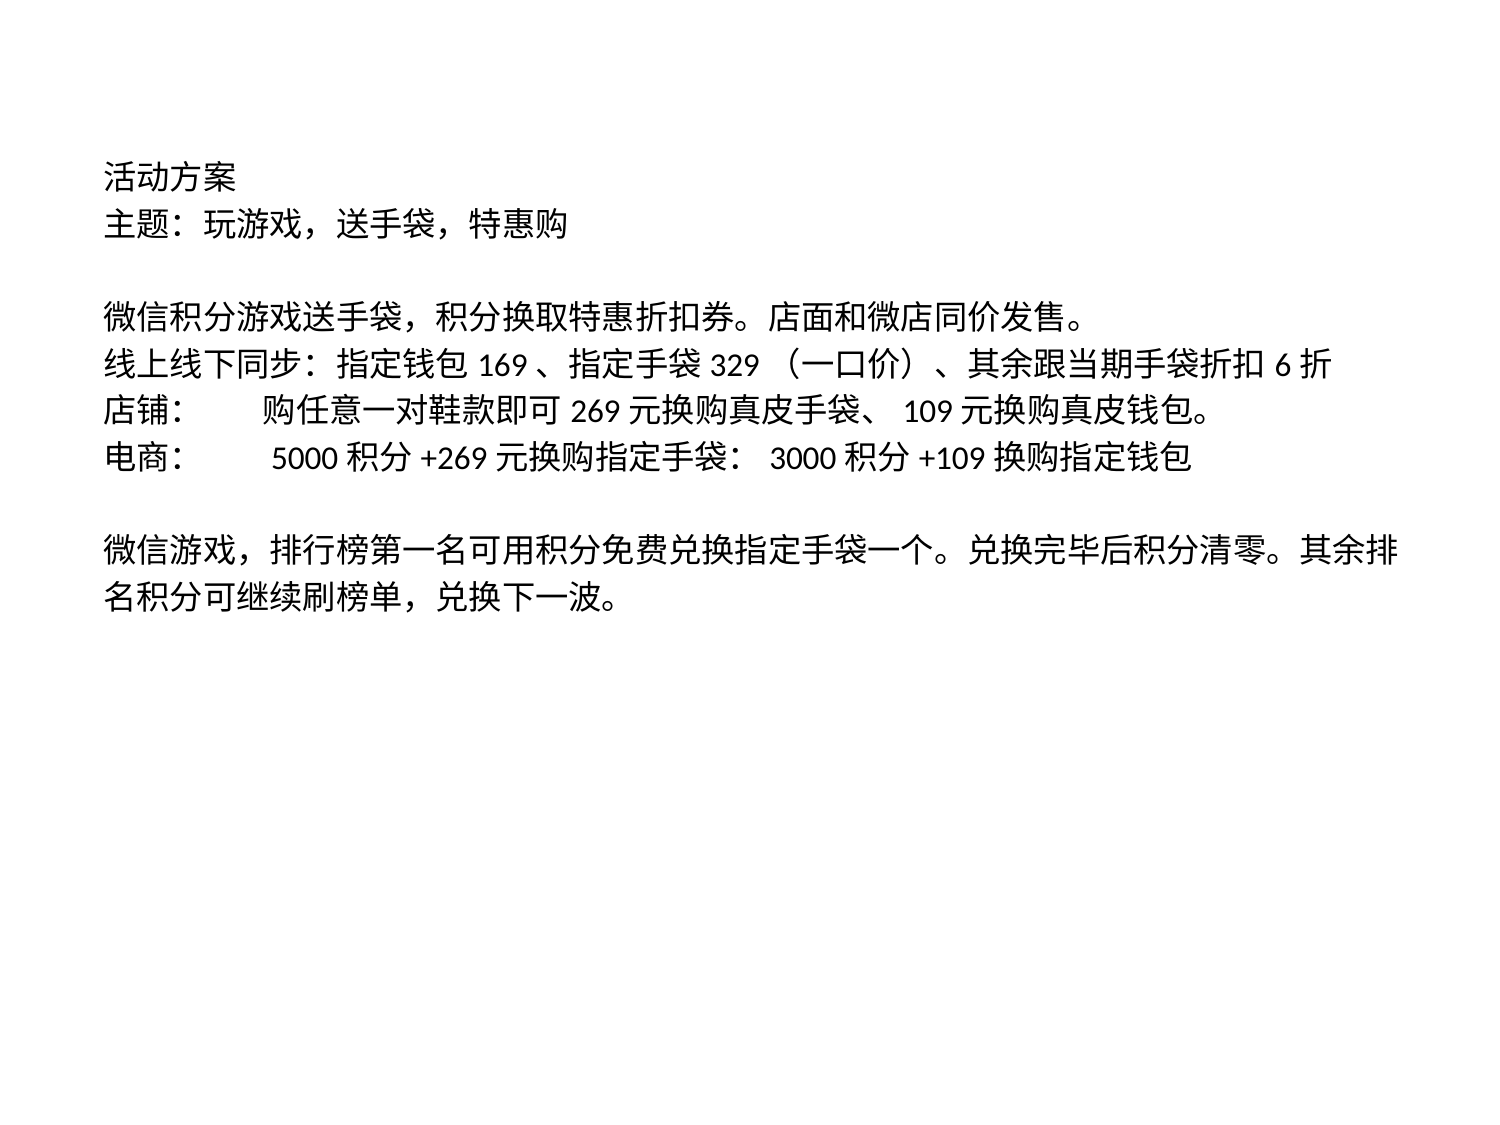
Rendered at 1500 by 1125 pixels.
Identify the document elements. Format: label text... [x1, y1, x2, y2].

list 活动方案 主题：玩游戏，送手袋，特惠购 微信积分游戏送手袋，积分换取特惠折扣券。店面和微店同价发售。 线上线下同步：指定钱包169、指定手袋329（一口价）、其余跟当期手袋折扣6折 店铺： 购任意一对鞋款即可269元换购真皮手袋、109元换购真皮钱包。 电商： 5000积分+269元换购指定手袋：3000积分+109换购指定钱包 微信游戏，排行榜第一名可用积分免费兑换指定手袋一个。兑换完毕后积分清零。其余排 名积分可继续刷榜单，兑换下一波。 [88, 149, 1439, 892]
